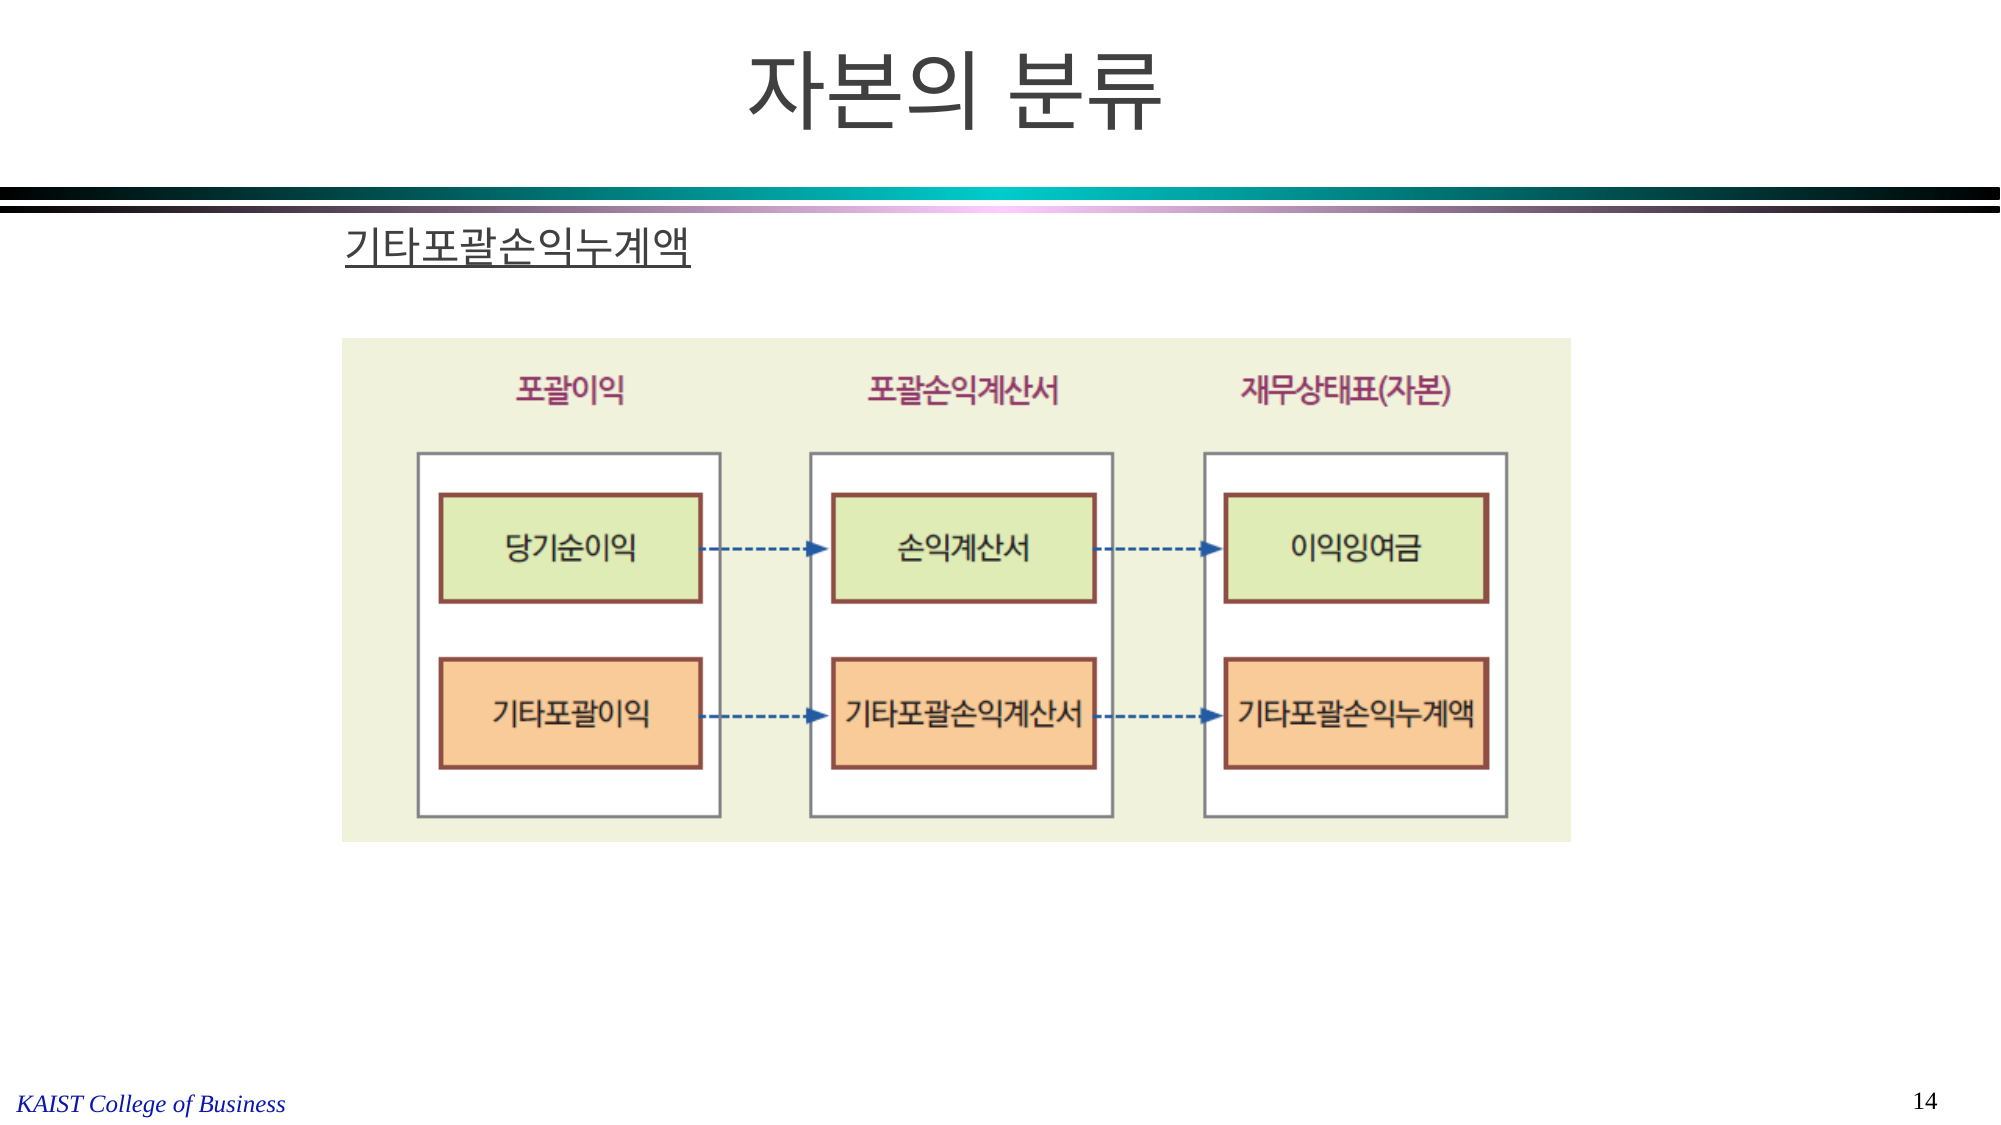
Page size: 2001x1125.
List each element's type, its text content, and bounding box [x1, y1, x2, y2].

picture [341, 337, 1571, 842]
text_box 자본의 분류 [314, 45, 1598, 149]
text_box 기타포괄손익누계액 [314, 208, 1598, 1096]
